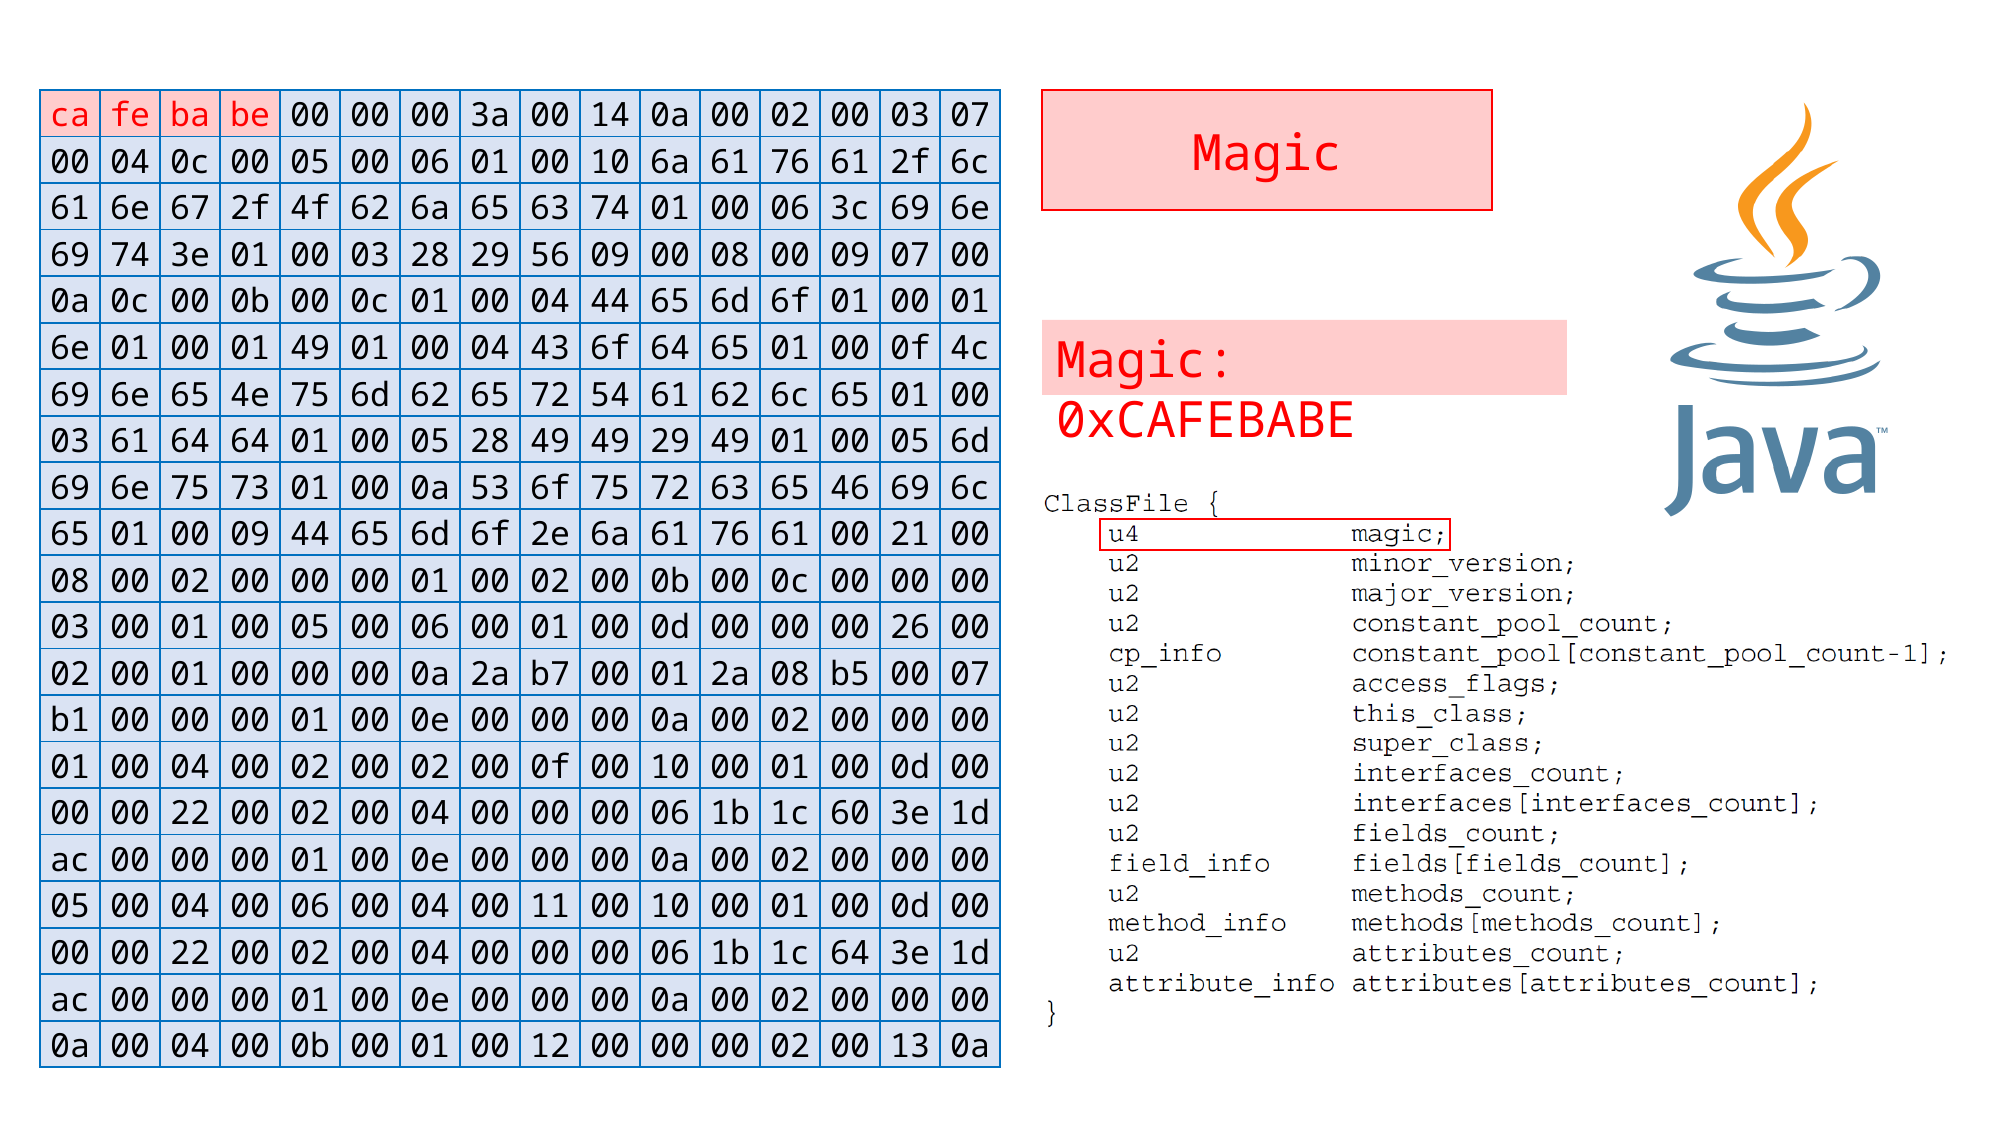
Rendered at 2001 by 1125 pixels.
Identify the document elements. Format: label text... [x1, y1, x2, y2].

table_cell 00 [761, 230, 819, 275]
table_cell 2a [461, 649, 519, 694]
table_cell 00 [821, 975, 879, 1020]
table_cell 03 [41, 417, 99, 461]
table_cell 4f [281, 184, 339, 229]
table_cell 00 [341, 929, 399, 973]
table_header ba [161, 91, 219, 136]
table_cell 0e [401, 975, 459, 1020]
table_cell 65 [641, 277, 699, 322]
table_cell 0d [881, 742, 939, 787]
table_header 3a [461, 91, 519, 136]
table_cell 12 [521, 1022, 579, 1066]
table_cell 00 [221, 882, 279, 927]
table_cell 04 [401, 929, 459, 973]
picture [1024, 99, 1960, 1035]
table_cell 02 [281, 742, 339, 787]
table_cell 46 [821, 463, 879, 508]
table_cell 00 [941, 696, 999, 741]
table_cell 02 [401, 742, 459, 787]
table_cell 00 [101, 1022, 159, 1066]
table_cell 00 [581, 556, 639, 601]
table_cell 0e [401, 696, 459, 741]
table_cell 00 [821, 1022, 879, 1066]
table_cell 75 [281, 370, 339, 415]
table_cell 0e [401, 835, 459, 880]
table_cell 75 [581, 463, 639, 508]
table_cell 76 [761, 137, 819, 182]
table_cell 10 [581, 137, 639, 182]
table_cell 6d [941, 417, 999, 461]
table_cell 00 [221, 929, 279, 973]
table_cell 00 [461, 882, 519, 927]
table_cell 01 [641, 649, 699, 694]
table_cell 72 [521, 370, 579, 415]
table_cell 05 [41, 882, 99, 927]
table_cell 65 [821, 370, 879, 415]
table_cell 00 [281, 277, 339, 322]
table_cell 00 [401, 324, 459, 368]
table_cell ac [41, 835, 99, 880]
table_header 00 [701, 91, 759, 136]
table_cell 53 [461, 463, 519, 508]
table_cell 3e [881, 789, 939, 834]
table_cell 00 [341, 975, 399, 1020]
table_header 03 [881, 91, 939, 136]
table_cell 00 [761, 603, 819, 648]
table_cell 21 [881, 510, 939, 554]
table_cell 00 [821, 417, 879, 461]
table_cell 65 [761, 463, 819, 508]
table_cell 3e [881, 929, 939, 973]
table_cell 6f [521, 463, 579, 508]
table_cell 56 [521, 230, 579, 275]
table_cell 00 [941, 230, 999, 275]
table_cell 04 [401, 789, 459, 834]
table_cell 65 [701, 324, 759, 368]
table_cell 00 [41, 929, 99, 973]
table_cell 44 [581, 277, 639, 322]
table_cell 06 [761, 184, 819, 229]
table_header be [221, 91, 279, 136]
table_cell 00 [341, 835, 399, 880]
table_cell 28 [461, 417, 519, 461]
table_cell 00 [161, 696, 219, 741]
table_cell 00 [41, 789, 99, 834]
table_cell 09 [221, 510, 279, 554]
table_cell 0a [641, 696, 699, 741]
table_cell 02 [761, 975, 819, 1020]
table_cell 61 [641, 510, 699, 554]
table_cell 01 [401, 277, 459, 322]
table_cell 6a [401, 184, 459, 229]
table_cell 01 [221, 324, 279, 368]
table_cell 75 [161, 463, 219, 508]
table_cell 61 [101, 417, 159, 461]
table_cell 00 [581, 789, 639, 834]
table_cell 00 [341, 696, 399, 741]
table_cell 64 [641, 324, 699, 368]
table_cell 08 [761, 649, 819, 694]
table_cell 02 [161, 556, 219, 601]
table_cell 6e [101, 463, 159, 508]
table_cell ac [41, 975, 99, 1020]
table_cell 01 [221, 230, 279, 275]
table_cell 02 [281, 789, 339, 834]
table_cell 00 [941, 370, 999, 415]
table_cell 69 [881, 463, 939, 508]
table_cell 2f [881, 137, 939, 182]
table_cell 00 [701, 835, 759, 880]
table_cell 0b [221, 277, 279, 322]
table_cell 01 [761, 324, 819, 368]
table_cell 74 [581, 184, 639, 229]
table_cell 00 [341, 649, 399, 694]
table_cell 00 [821, 835, 879, 880]
table_cell 01 [641, 184, 699, 229]
table_cell 73 [221, 463, 279, 508]
table_cell 1d [941, 789, 999, 834]
table_cell 01 [161, 649, 219, 694]
table_cell 10 [641, 742, 699, 787]
table_cell b1 [41, 696, 99, 741]
table_cell 54 [581, 370, 639, 415]
table_cell 43 [521, 324, 579, 368]
table_cell 6c [941, 137, 999, 182]
table_cell 1b [701, 789, 759, 834]
table_cell 01 [281, 417, 339, 461]
table_cell 00 [941, 742, 999, 787]
table_cell 01 [941, 277, 999, 322]
table_cell b5 [821, 649, 879, 694]
table_cell 00 [101, 696, 159, 741]
table_cell 0a [41, 277, 99, 322]
table_header 00 [521, 91, 579, 136]
table_cell 29 [461, 230, 519, 275]
table_cell 07 [941, 649, 999, 694]
table_cell 72 [641, 463, 699, 508]
table_cell 01 [161, 603, 219, 648]
table_header fe [101, 91, 159, 136]
table_cell 00 [941, 510, 999, 554]
table_cell 06 [281, 882, 339, 927]
table_cell 00 [341, 463, 399, 508]
table_header 0a [641, 91, 699, 136]
table_cell 11 [521, 882, 579, 927]
table_cell 6e [941, 184, 999, 229]
text_box Magic [1041, 89, 1493, 211]
table_cell 00 [341, 417, 399, 461]
table_cell 00 [821, 556, 879, 601]
table_header 00 [821, 91, 879, 136]
table_cell 0c [161, 137, 219, 182]
table_cell 0b [281, 1022, 339, 1066]
table_cell 02 [521, 556, 579, 601]
table_cell 00 [941, 975, 999, 1020]
table_cell 04 [101, 137, 159, 182]
table_cell 01 [281, 696, 339, 741]
table_header 07 [941, 91, 999, 136]
table_cell 04 [161, 882, 219, 927]
table_cell 00 [521, 789, 579, 834]
table_cell 61 [761, 510, 819, 554]
table_cell 00 [701, 556, 759, 601]
table_cell 00 [581, 929, 639, 973]
table_cell 00 [461, 556, 519, 601]
table_cell 00 [161, 975, 219, 1020]
table_cell 00 [521, 929, 579, 973]
table_cell 6e [41, 324, 99, 368]
table_cell 22 [161, 789, 219, 834]
table_header ca [41, 91, 99, 136]
table_cell 64 [821, 929, 879, 973]
table_cell 01 [281, 835, 339, 880]
table_cell 0c [761, 556, 819, 601]
table_cell 61 [821, 137, 879, 182]
table_cell 01 [761, 882, 819, 927]
table_cell 00 [581, 882, 639, 927]
table_cell 00 [461, 742, 519, 787]
table_cell 09 [821, 230, 879, 275]
table_cell 00 [581, 649, 639, 694]
table_cell 04 [521, 277, 579, 322]
table_cell 00 [701, 975, 759, 1020]
table_cell 0a [641, 835, 699, 880]
table_cell 4c [941, 324, 999, 368]
table_header 00 [341, 91, 399, 136]
table_cell 0d [881, 882, 939, 927]
table_cell 05 [281, 603, 339, 648]
table_cell 00 [341, 789, 399, 834]
table_cell 03 [41, 603, 99, 648]
table_cell 22 [161, 929, 219, 973]
table_cell 00 [221, 137, 279, 182]
table_cell 06 [641, 789, 699, 834]
table_cell 01 [281, 463, 339, 508]
table_cell 00 [581, 696, 639, 741]
table_cell 04 [161, 1022, 219, 1066]
table_cell 00 [821, 324, 879, 368]
table_cell 00 [221, 649, 279, 694]
table_cell 00 [881, 649, 939, 694]
table_cell 1b [701, 929, 759, 973]
table_cell 00 [641, 230, 699, 275]
table_cell 01 [521, 603, 579, 648]
table_cell 13 [881, 1022, 939, 1066]
table_cell 00 [821, 882, 879, 927]
table_cell 69 [41, 230, 99, 275]
table_cell 00 [101, 649, 159, 694]
table_cell 00 [881, 696, 939, 741]
table_cell 69 [41, 463, 99, 508]
table_cell 00 [221, 742, 279, 787]
table_cell 6a [641, 137, 699, 182]
table_cell 49 [701, 417, 759, 461]
table_cell 0a [401, 649, 459, 694]
table_cell 63 [521, 184, 579, 229]
table_cell 00 [881, 277, 939, 322]
table_cell 00 [101, 835, 159, 880]
table_cell 01 [761, 417, 819, 461]
table_cell 01 [101, 510, 159, 554]
table_cell 3e [161, 230, 219, 275]
table_cell 00 [461, 696, 519, 741]
table_cell 74 [101, 230, 159, 275]
table_cell 10 [641, 882, 699, 927]
table_cell 2e [521, 510, 579, 554]
table_cell 00 [341, 137, 399, 182]
table_cell 1c [761, 789, 819, 834]
table_cell 6f [761, 277, 819, 322]
table_cell 00 [821, 696, 879, 741]
table_cell 6c [761, 370, 819, 415]
table_cell 00 [941, 603, 999, 648]
table_cell 05 [401, 417, 459, 461]
table_cell 00 [941, 882, 999, 927]
table_cell 04 [161, 742, 219, 787]
table_cell 00 [701, 696, 759, 741]
table_cell 02 [761, 1022, 819, 1066]
table_cell 00 [881, 975, 939, 1020]
table_cell 00 [461, 835, 519, 880]
table_cell 00 [581, 603, 639, 648]
table_cell 01 [821, 277, 879, 322]
table_cell 62 [701, 370, 759, 415]
table_cell 00 [521, 975, 579, 1020]
table_cell 64 [221, 417, 279, 461]
table_cell 0b [641, 556, 699, 601]
table_cell 01 [41, 742, 99, 787]
table_cell 00 [881, 835, 939, 880]
table_cell 00 [821, 603, 879, 648]
table_cell 65 [161, 370, 219, 415]
table_cell 06 [401, 137, 459, 182]
table_cell 00 [221, 835, 279, 880]
table_cell 65 [341, 510, 399, 554]
table_cell 00 [521, 137, 579, 182]
table_cell 01 [401, 556, 459, 601]
table_cell 00 [101, 789, 159, 834]
table_cell 00 [821, 742, 879, 787]
table_cell 00 [941, 835, 999, 880]
table_cell 01 [101, 324, 159, 368]
table_cell 00 [101, 742, 159, 787]
table_cell 0d [641, 603, 699, 648]
table_cell 02 [761, 835, 819, 880]
table_cell 4e [221, 370, 279, 415]
table_cell 00 [221, 789, 279, 834]
table_cell 04 [401, 882, 459, 927]
table_cell 49 [521, 417, 579, 461]
table_cell 0a [41, 1022, 99, 1066]
table_cell 00 [521, 835, 579, 880]
table_cell 00 [161, 835, 219, 880]
table_cell 00 [341, 556, 399, 601]
table_cell 00 [101, 556, 159, 601]
table_cell 00 [461, 929, 519, 973]
table_cell 6e [101, 370, 159, 415]
table_cell 05 [281, 137, 339, 182]
table_cell 3c [821, 184, 879, 229]
table_cell 0a [641, 975, 699, 1020]
table_cell 00 [221, 556, 279, 601]
table_cell 0f [881, 324, 939, 368]
table_cell 0c [101, 277, 159, 322]
table_cell 2f [221, 184, 279, 229]
table_cell 00 [701, 184, 759, 229]
table_cell 00 [821, 510, 879, 554]
table_cell 00 [461, 603, 519, 648]
table_cell 26 [881, 603, 939, 648]
text_box Magic: 0xCAFEBABE [1041, 319, 1568, 396]
table_cell 6e [101, 184, 159, 229]
table_cell 0f [521, 742, 579, 787]
table_cell 00 [101, 882, 159, 927]
table_cell 01 [761, 742, 819, 787]
table_cell 02 [41, 649, 99, 694]
table_cell 00 [581, 975, 639, 1020]
table_cell 00 [101, 603, 159, 648]
table_cell 00 [341, 742, 399, 787]
table_cell 00 [461, 975, 519, 1020]
table_cell 6a [581, 510, 639, 554]
table_cell 00 [521, 696, 579, 741]
table_header 00 [401, 91, 459, 136]
table_cell 00 [221, 603, 279, 648]
table_cell 49 [581, 417, 639, 461]
table_cell 6c [941, 463, 999, 508]
table_cell 00 [461, 789, 519, 834]
table_cell 06 [401, 603, 459, 648]
table_cell 65 [461, 184, 519, 229]
table_header 00 [281, 91, 339, 136]
table_cell 63 [701, 463, 759, 508]
table_cell 00 [161, 277, 219, 322]
table_cell 28 [401, 230, 459, 275]
table_cell 00 [701, 1022, 759, 1066]
table_cell 2a [701, 649, 759, 694]
table_cell 08 [41, 556, 99, 601]
table_cell 00 [881, 556, 939, 601]
table_cell 07 [881, 230, 939, 275]
table_cell 02 [281, 929, 339, 973]
table_cell 62 [401, 370, 459, 415]
table_cell 49 [281, 324, 339, 368]
table_cell 00 [581, 742, 639, 787]
table_cell 1c [761, 929, 819, 973]
table_cell 6d [401, 510, 459, 554]
table_cell 69 [881, 184, 939, 229]
table_cell 61 [641, 370, 699, 415]
table_cell 00 [221, 975, 279, 1020]
table_cell 02 [761, 696, 819, 741]
table_cell 05 [881, 417, 939, 461]
table_cell b7 [521, 649, 579, 694]
table_cell 65 [461, 370, 519, 415]
table_cell 60 [821, 789, 879, 834]
table_cell 65 [41, 510, 99, 554]
table_cell 00 [941, 556, 999, 601]
table_cell 08 [701, 230, 759, 275]
table_cell 01 [881, 370, 939, 415]
table_cell 00 [641, 1022, 699, 1066]
table_cell 00 [101, 975, 159, 1020]
table_cell 00 [341, 603, 399, 648]
table_cell 0a [941, 1022, 999, 1066]
table_cell 00 [701, 742, 759, 787]
table_cell 00 [701, 603, 759, 648]
table_cell 69 [41, 370, 99, 415]
table_cell 01 [401, 1022, 459, 1066]
table_cell 6d [701, 277, 759, 322]
table_cell 29 [641, 417, 699, 461]
table_cell 44 [281, 510, 339, 554]
table_cell 00 [221, 696, 279, 741]
table_cell 00 [461, 1022, 519, 1066]
table_cell 00 [161, 324, 219, 368]
table_cell 0a [401, 463, 459, 508]
table_cell 00 [41, 137, 99, 182]
table_cell 00 [341, 882, 399, 927]
table_cell 00 [281, 230, 339, 275]
table_cell 00 [581, 835, 639, 880]
table_header 02 [761, 91, 819, 136]
table_cell 04 [461, 324, 519, 368]
table_cell 61 [41, 184, 99, 229]
table_cell 01 [281, 975, 339, 1020]
table_header 14 [581, 91, 639, 136]
table_cell 00 [461, 277, 519, 322]
table_cell 06 [641, 929, 699, 973]
table_cell 00 [281, 556, 339, 601]
table_cell 00 [581, 1022, 639, 1066]
table_cell 00 [341, 1022, 399, 1066]
table_cell 09 [581, 230, 639, 275]
table_cell 6f [581, 324, 639, 368]
table_cell 0c [341, 277, 399, 322]
table_cell 6d [341, 370, 399, 415]
table_cell 1d [941, 929, 999, 973]
table_cell 67 [161, 184, 219, 229]
table_cell 00 [161, 510, 219, 554]
table_cell 62 [341, 184, 399, 229]
table_cell 00 [221, 1022, 279, 1066]
table_cell 01 [461, 137, 519, 182]
table_cell 76 [701, 510, 759, 554]
table_cell 01 [341, 324, 399, 368]
table_cell 6f [461, 510, 519, 554]
table_cell 00 [281, 649, 339, 694]
table_cell 61 [701, 137, 759, 182]
table_cell 00 [701, 882, 759, 927]
table_cell 03 [341, 230, 399, 275]
table_cell 64 [161, 417, 219, 461]
table_cell 00 [101, 929, 159, 973]
